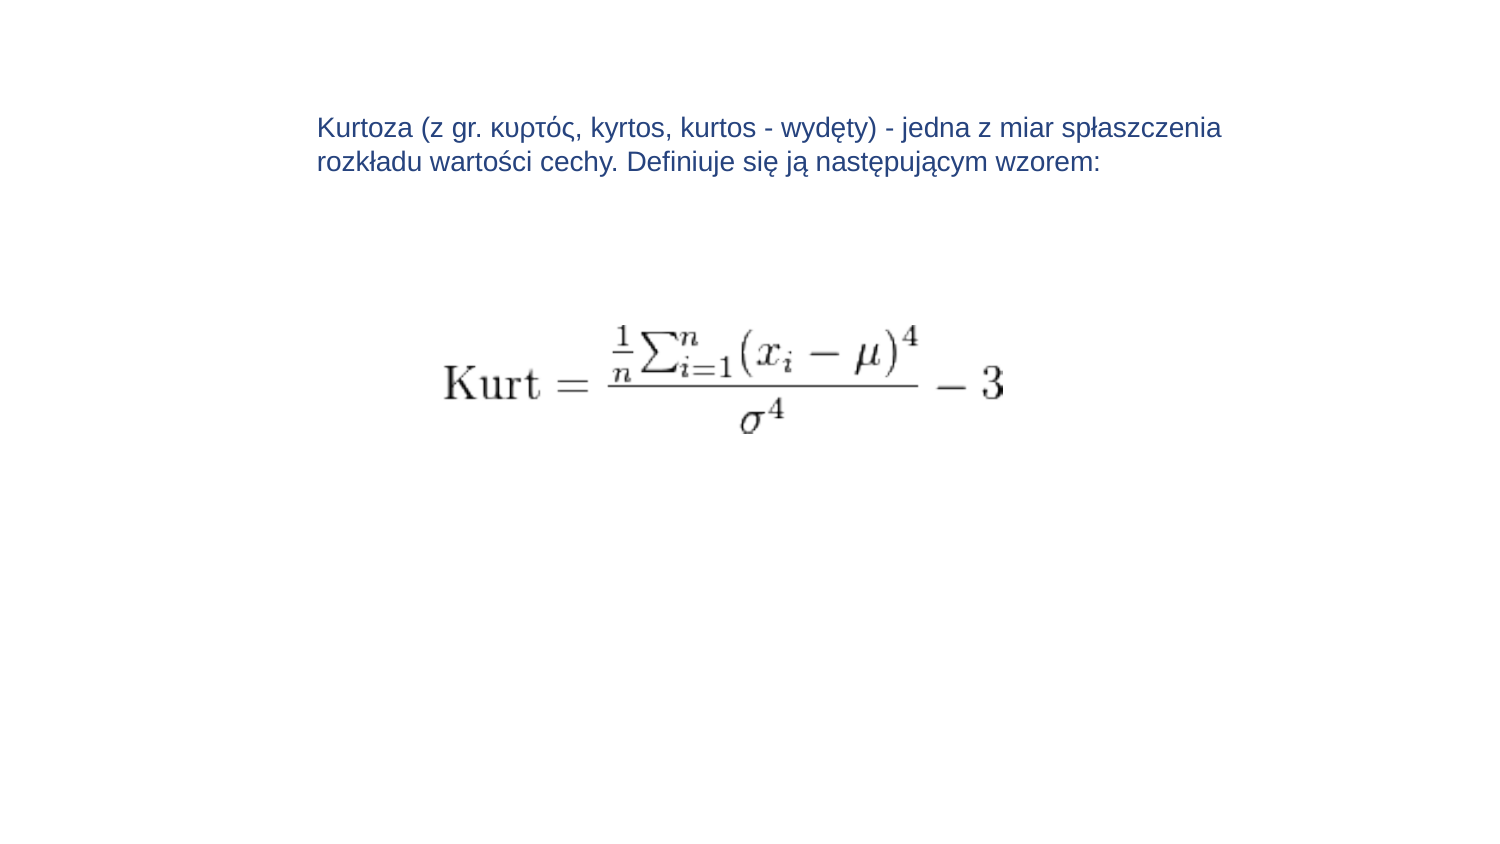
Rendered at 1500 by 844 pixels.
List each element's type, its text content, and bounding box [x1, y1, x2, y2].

text_box Kurtoza (z gr. κυρτός, kyrtos, kurtos - wydęty) - jedna z miar spłaszczenia rozkładu wartości cechy. Definiuje się ją następującym wzorem: [302, 102, 1245, 185]
picture [443, 325, 1003, 434]
